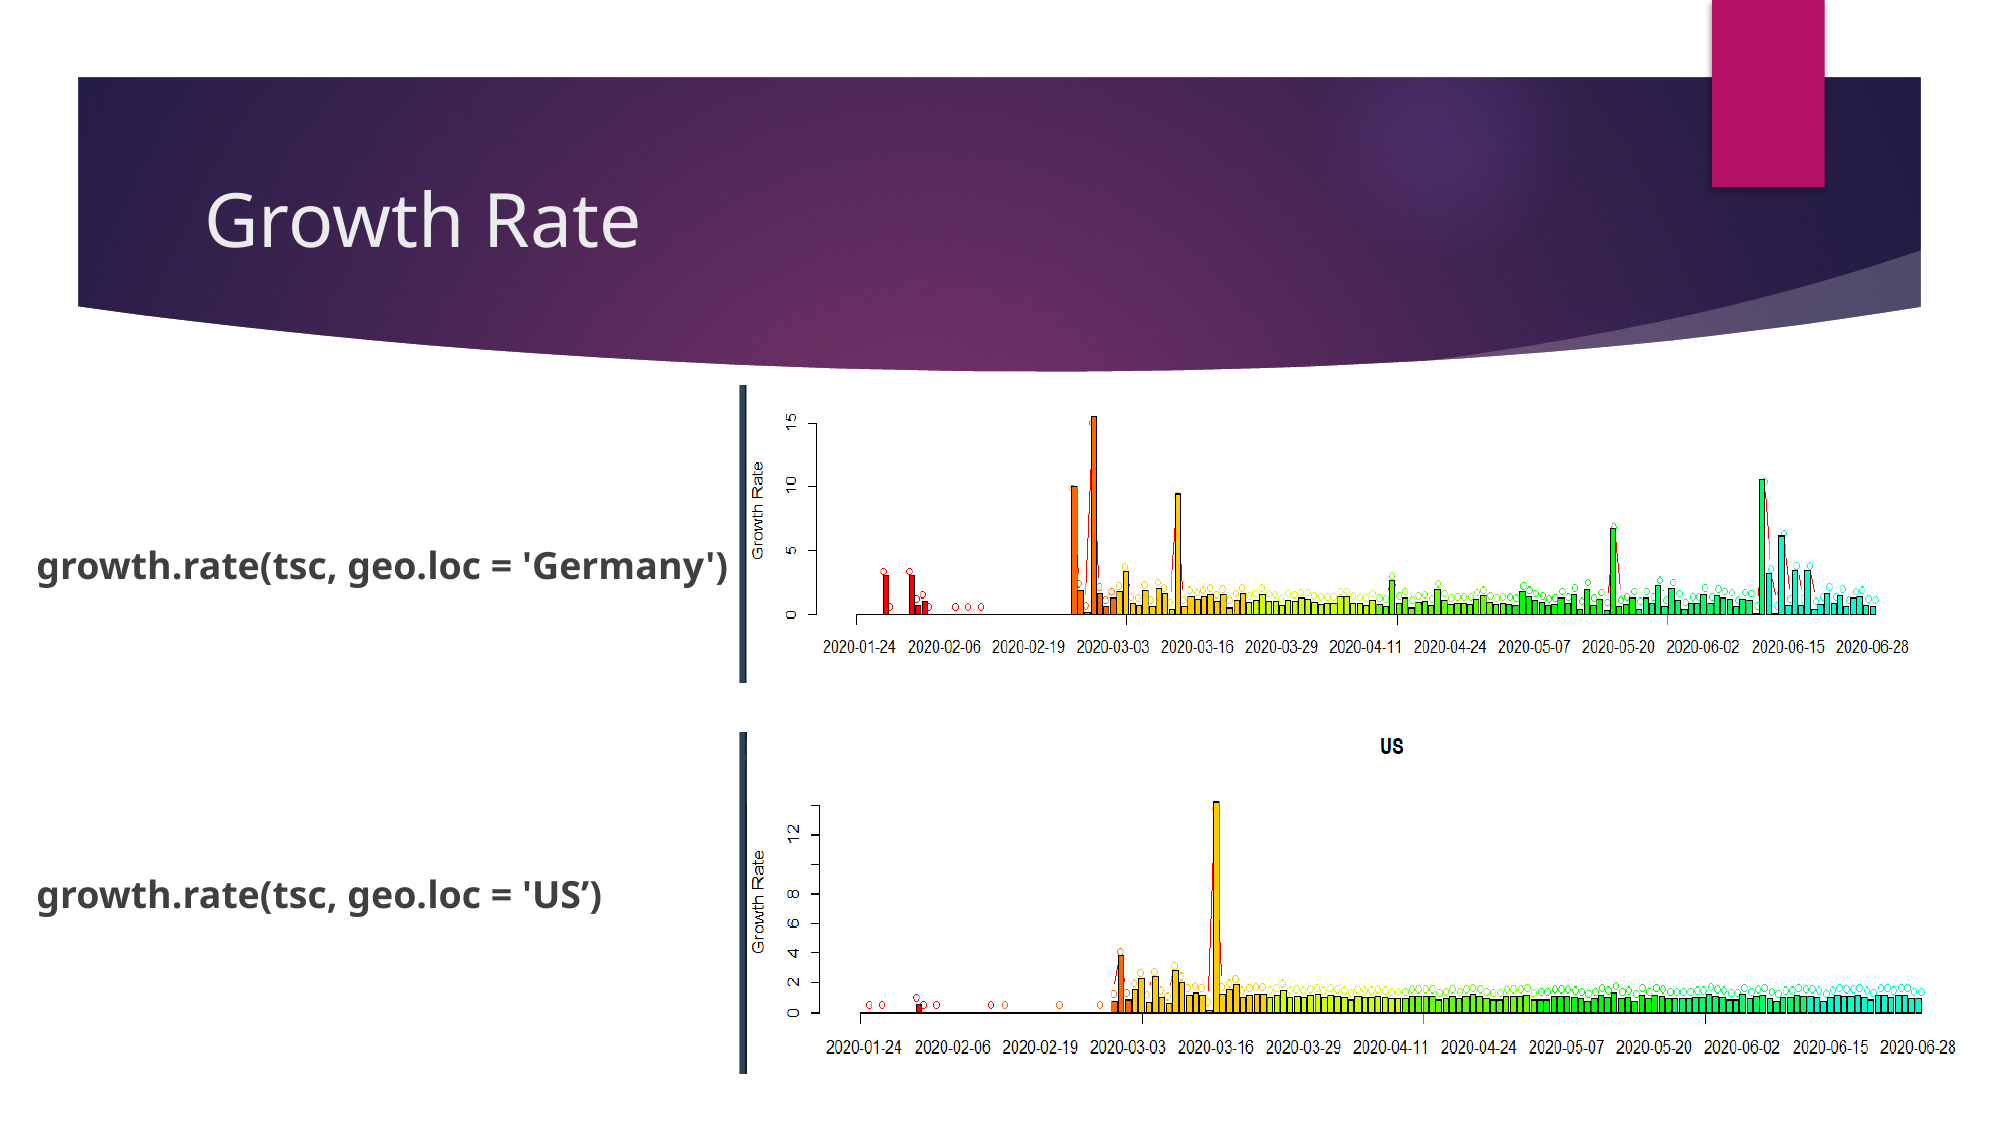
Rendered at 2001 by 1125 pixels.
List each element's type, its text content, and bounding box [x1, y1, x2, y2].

picture [739, 385, 1951, 683]
picture [739, 732, 2000, 1074]
list growth.rate(tsc, geo.loc = 'Germany') growth.rate(tsc, geo.loc = 'US’) [21, 402, 1470, 964]
title Growth Rate [189, 159, 1627, 276]
picture [79, 78, 1920, 371]
